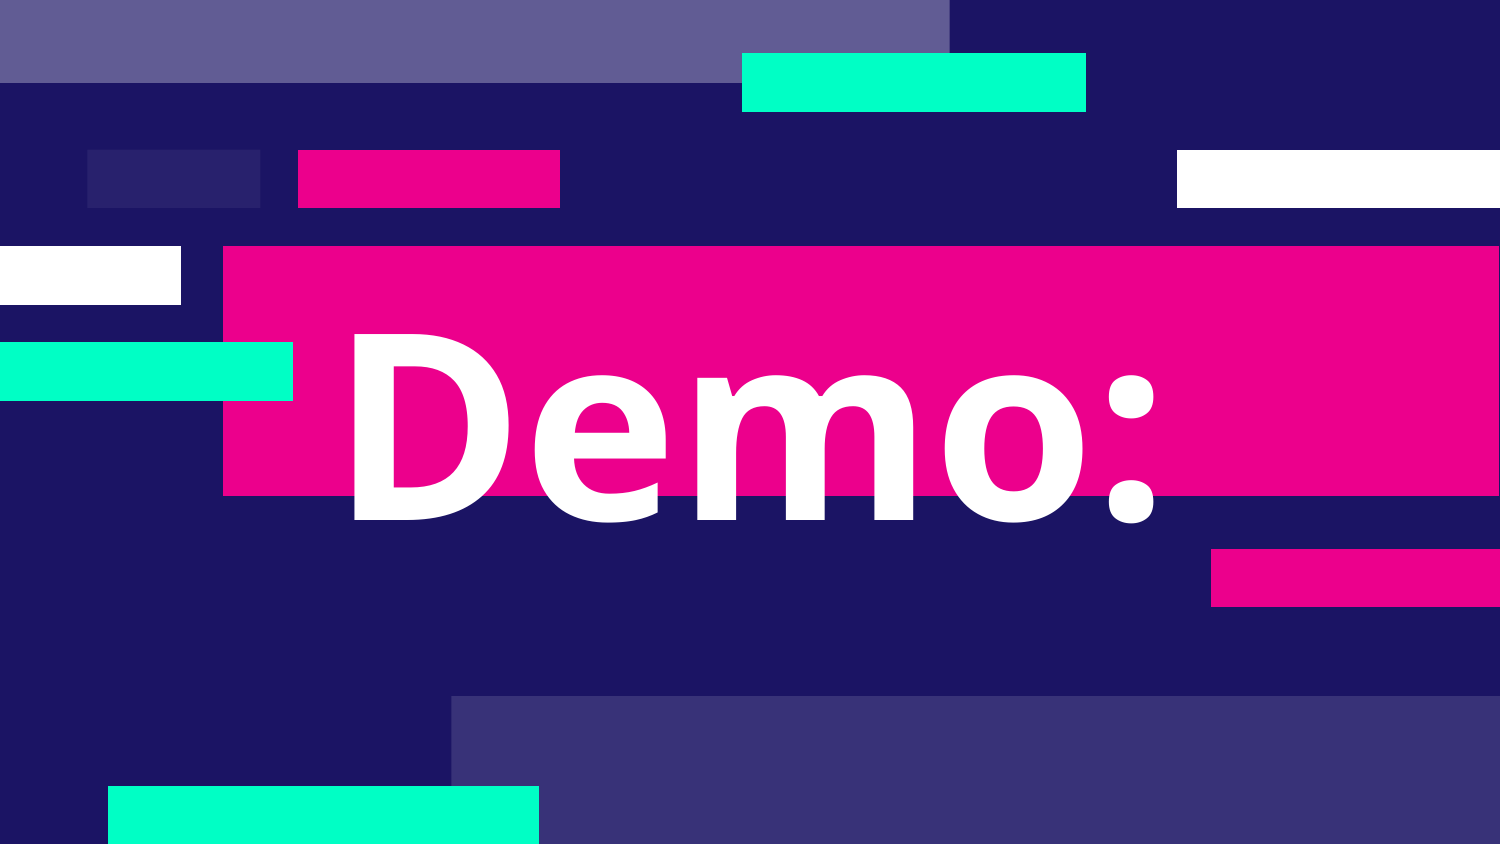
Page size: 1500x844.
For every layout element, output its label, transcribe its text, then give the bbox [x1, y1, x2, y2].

title Demo: [51, 303, 1449, 530]
